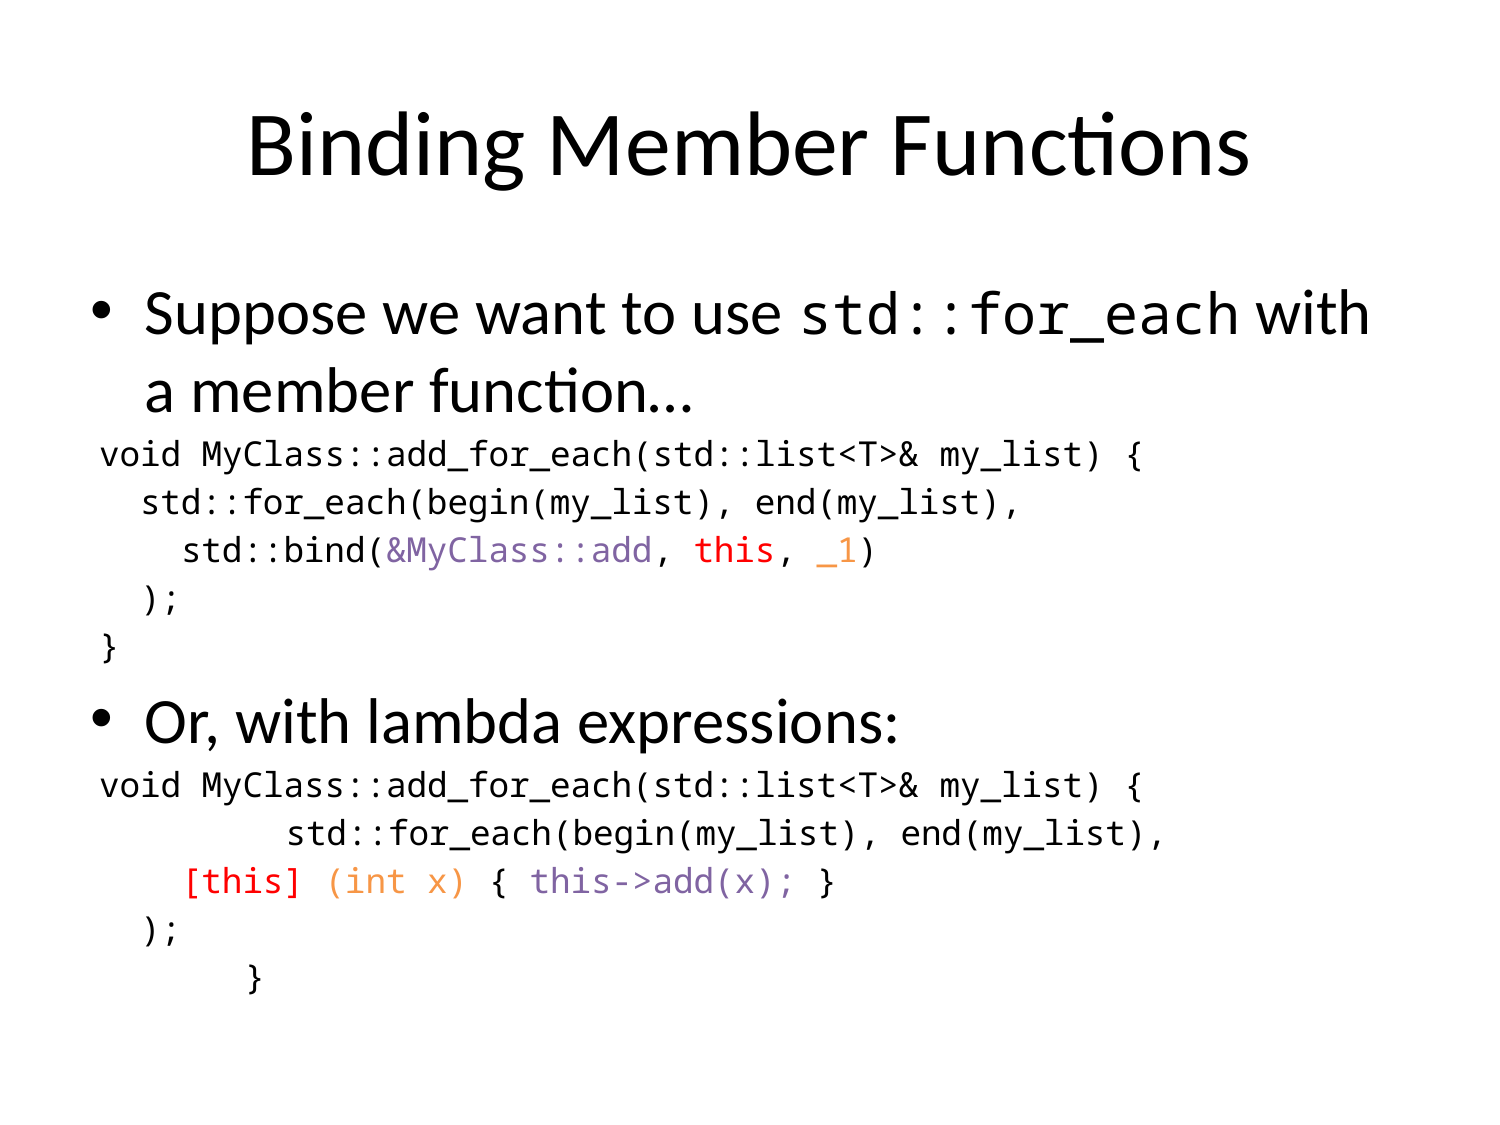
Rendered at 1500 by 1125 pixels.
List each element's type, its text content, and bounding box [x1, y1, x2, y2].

title Binding Member Functions [75, 45, 1425, 233]
list Suppose we want to use std::for_each with a member function… void MyClass::add_for_each(std::list<T>& my_list) { std::for_each(begin(my_list), end(my_list), std::bind(&MyClass::add, this, _1) ); } Or, with lambda expressions: void MyClass::add_for_each(std::list<T>& my_list) { std::for_each(begin(my_list), end(my_list), [this] (int x) { this->add(x); } ); } [75, 262, 1425, 1005]
